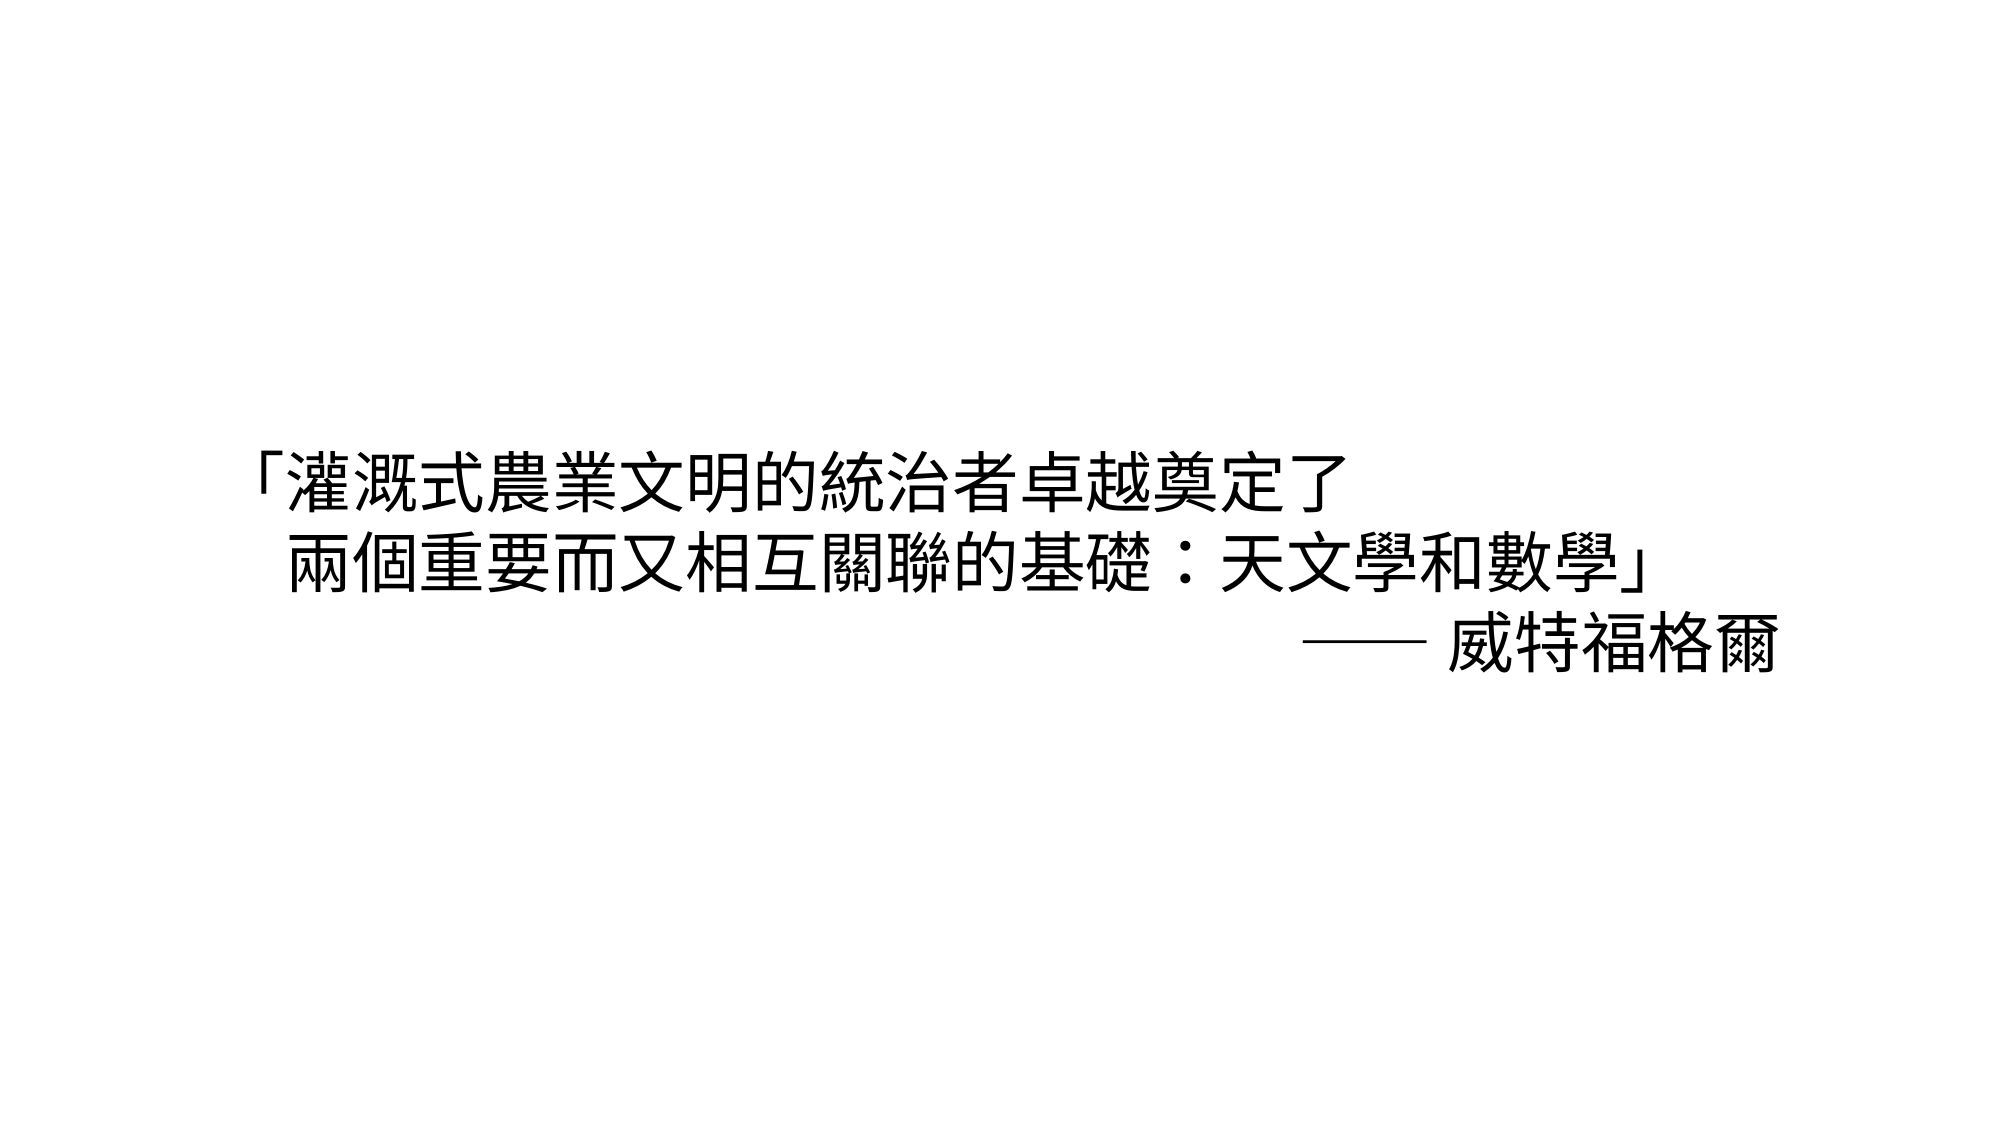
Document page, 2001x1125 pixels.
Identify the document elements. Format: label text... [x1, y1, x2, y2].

text_box 「灌溉式農業文明的統治者卓越奠定了 兩個重要而又相互關聯的基礎：天文學和數學」 ——威特福格爾 [203, 433, 1797, 689]
